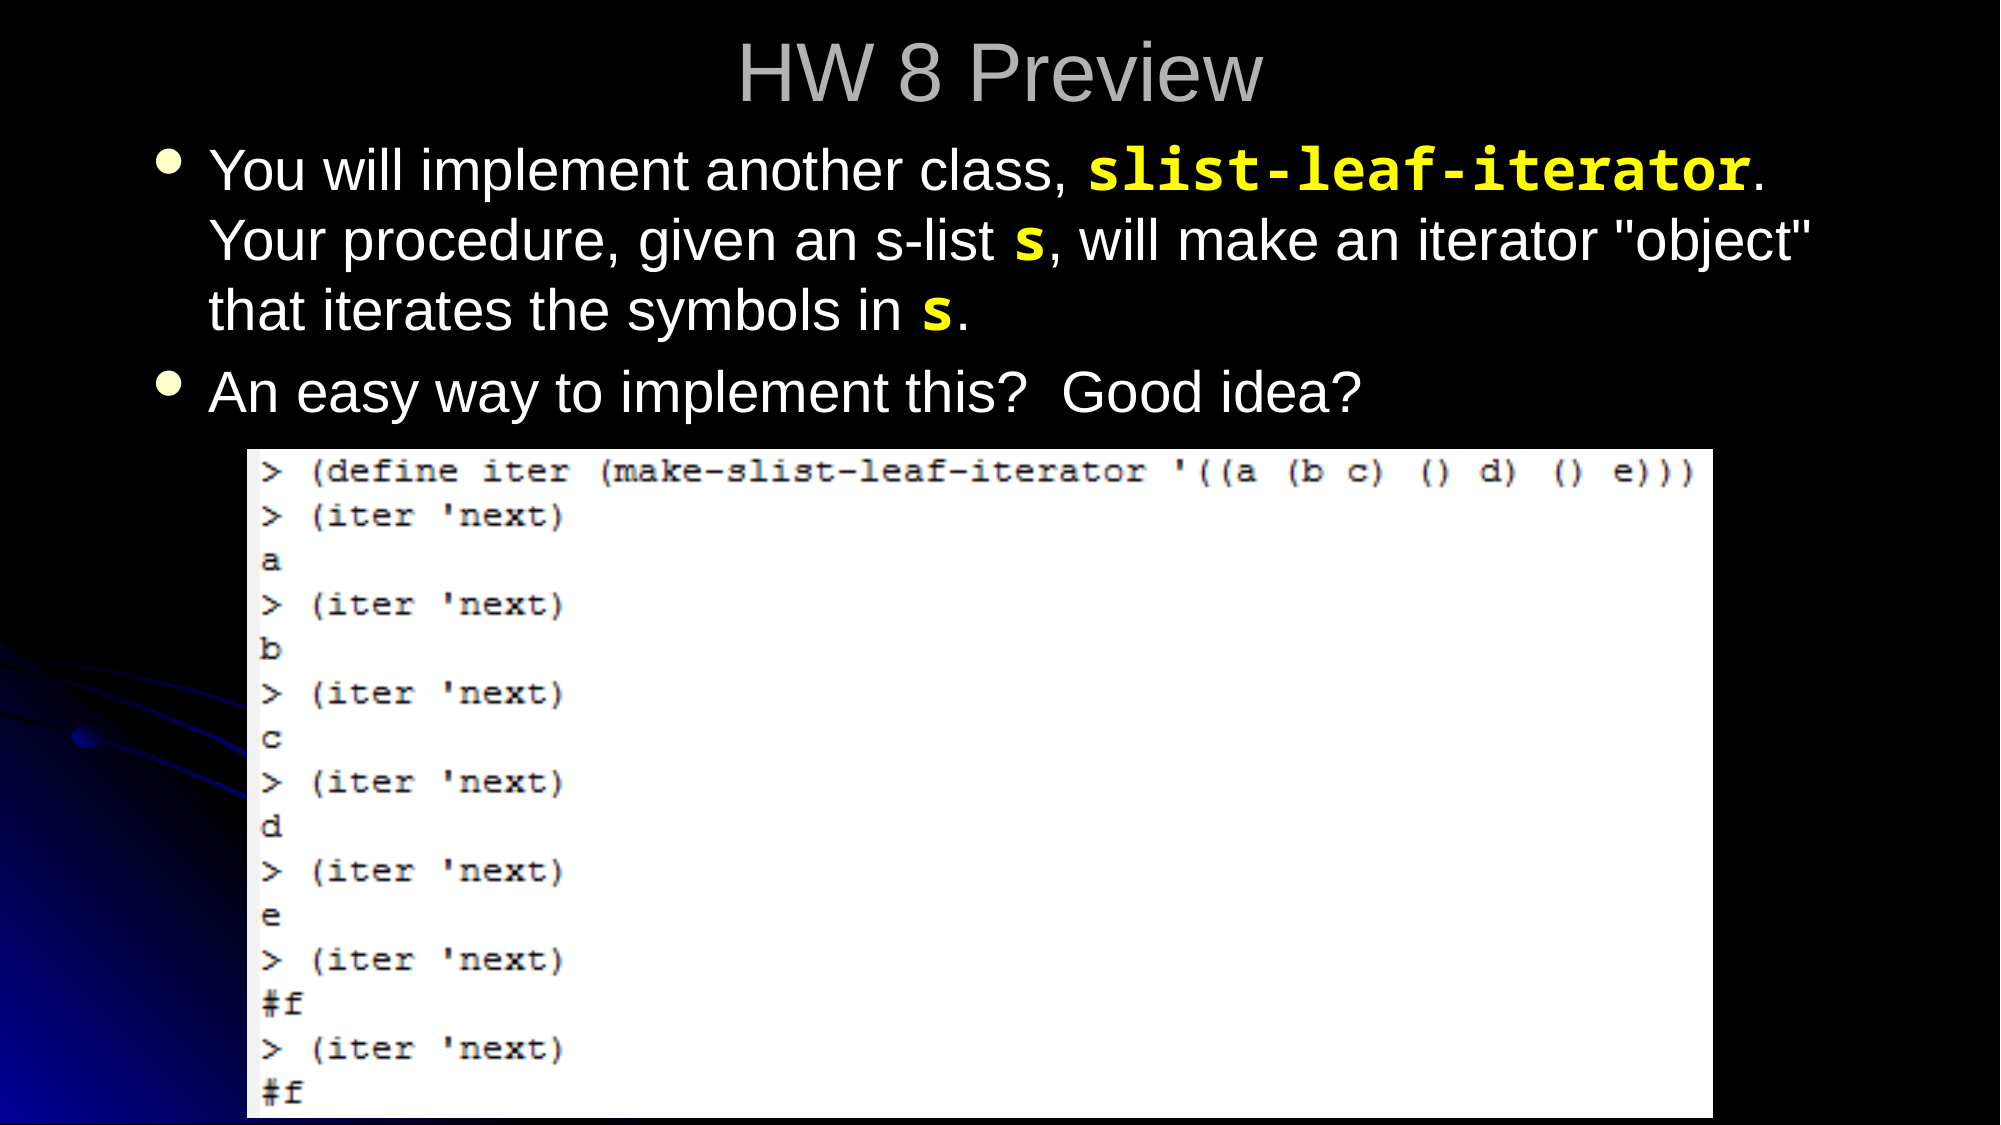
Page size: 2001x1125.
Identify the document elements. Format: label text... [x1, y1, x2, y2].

title HW 8 Preview [324, 0, 1676, 124]
picture [247, 449, 1713, 1118]
list You will implement another class, slist-leaf-iterator. Your procedure, given an s-list s, will make an iterator "object" that iterates the symbols in s. An easy way to implement this? Good idea? [137, 124, 1901, 919]
